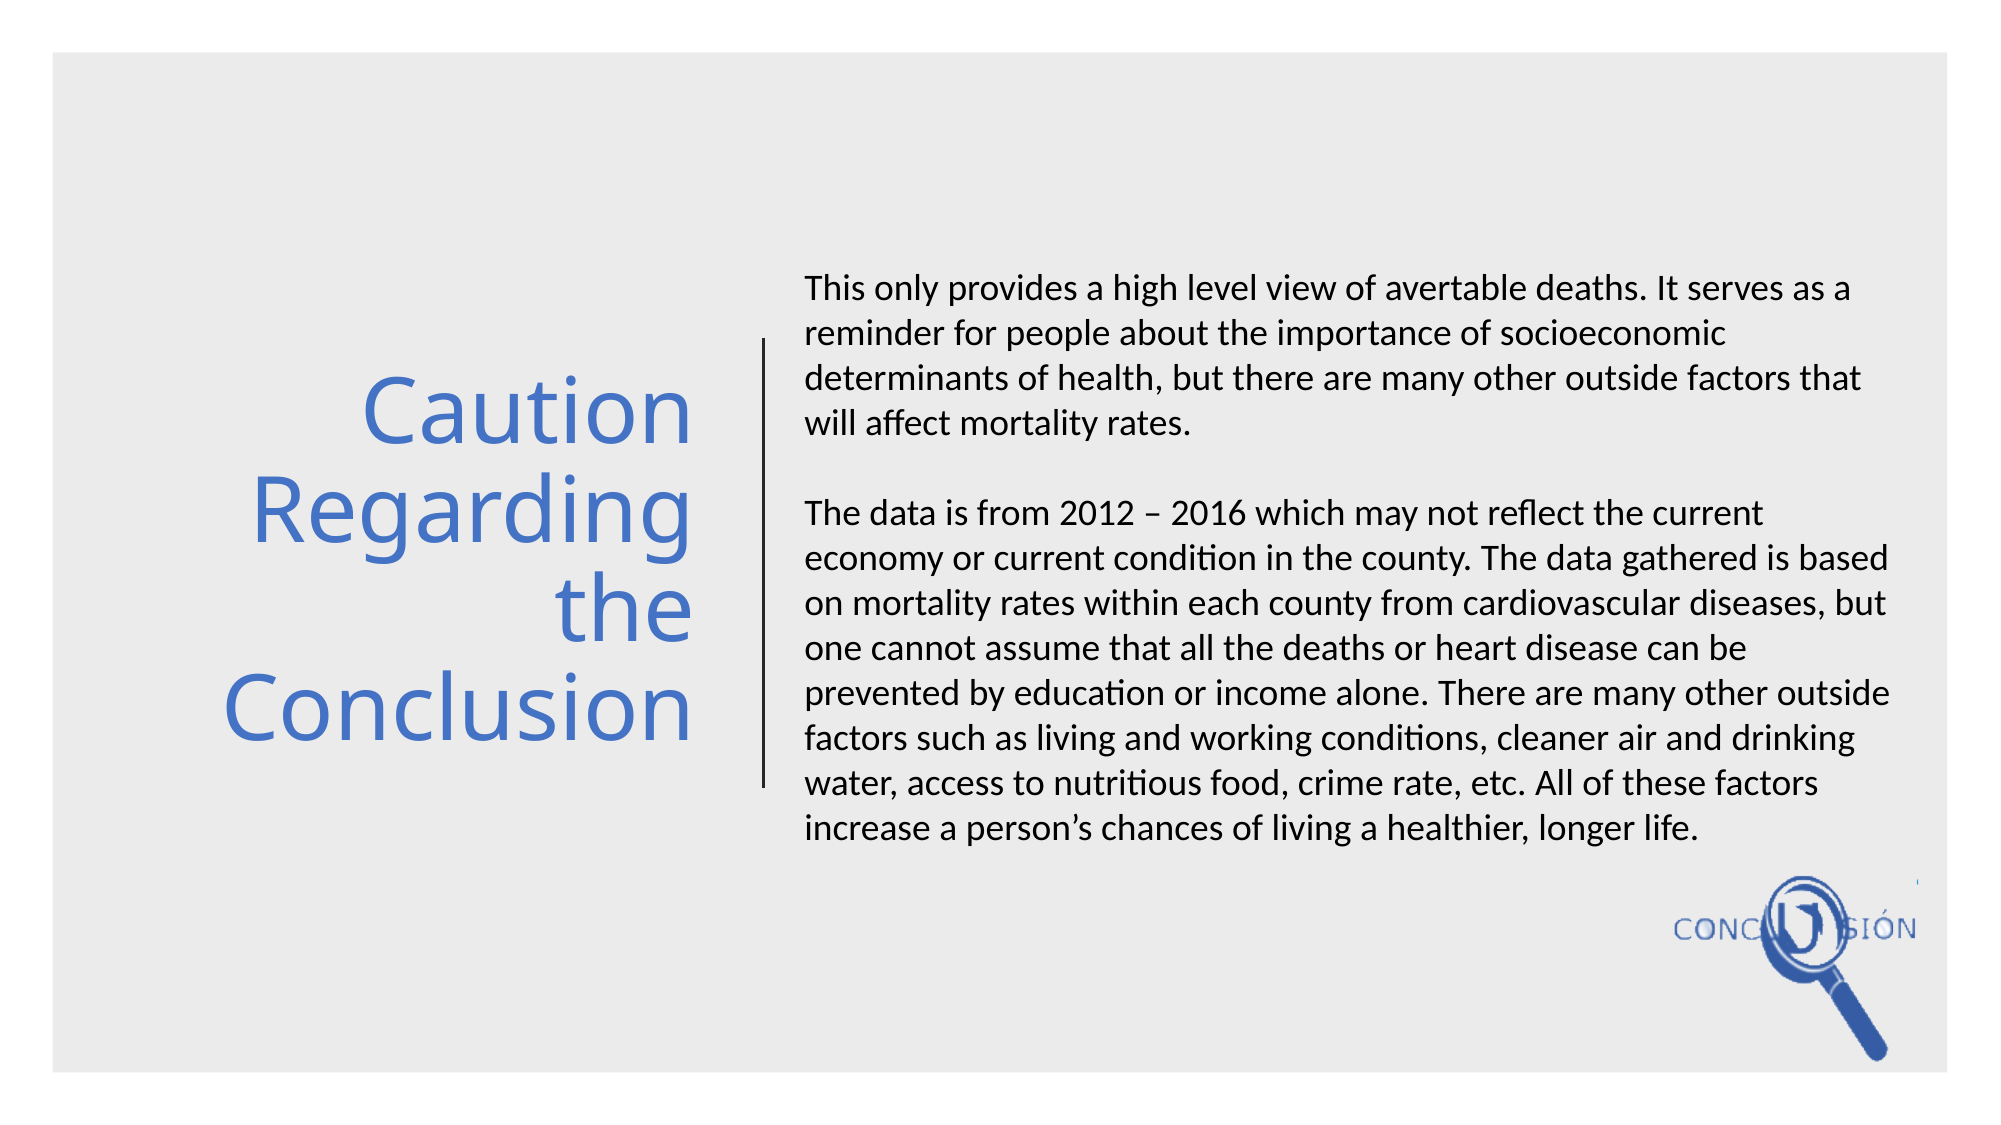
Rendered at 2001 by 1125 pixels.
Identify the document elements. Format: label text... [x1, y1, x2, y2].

title Caution Regarding the Conclusion [137, 158, 711, 967]
text_box This only provides a high level view of avertable deaths. It serves as a reminder for people about the importance of socioeconomic determinants of health, but there are many other outside factors that will affect mortality rates. The data is from 2012 – 2016 which may not reflect the current economy or current condition in the county. The data gathered is based on mortality rates within each county from cardiovascular diseases, but one cannot assume that all the deaths or heart disease can be prevented by education or income alone. There are many other outside factors such as living and working conditions, cleaner air and drinking water, access to nutritious food, crime rate, etc. All of these factors increase a person’s chances of living a healthier, longer life. [789, 255, 1921, 856]
text_box [52, 51, 1948, 1073]
picture [1659, 862, 1920, 1071]
